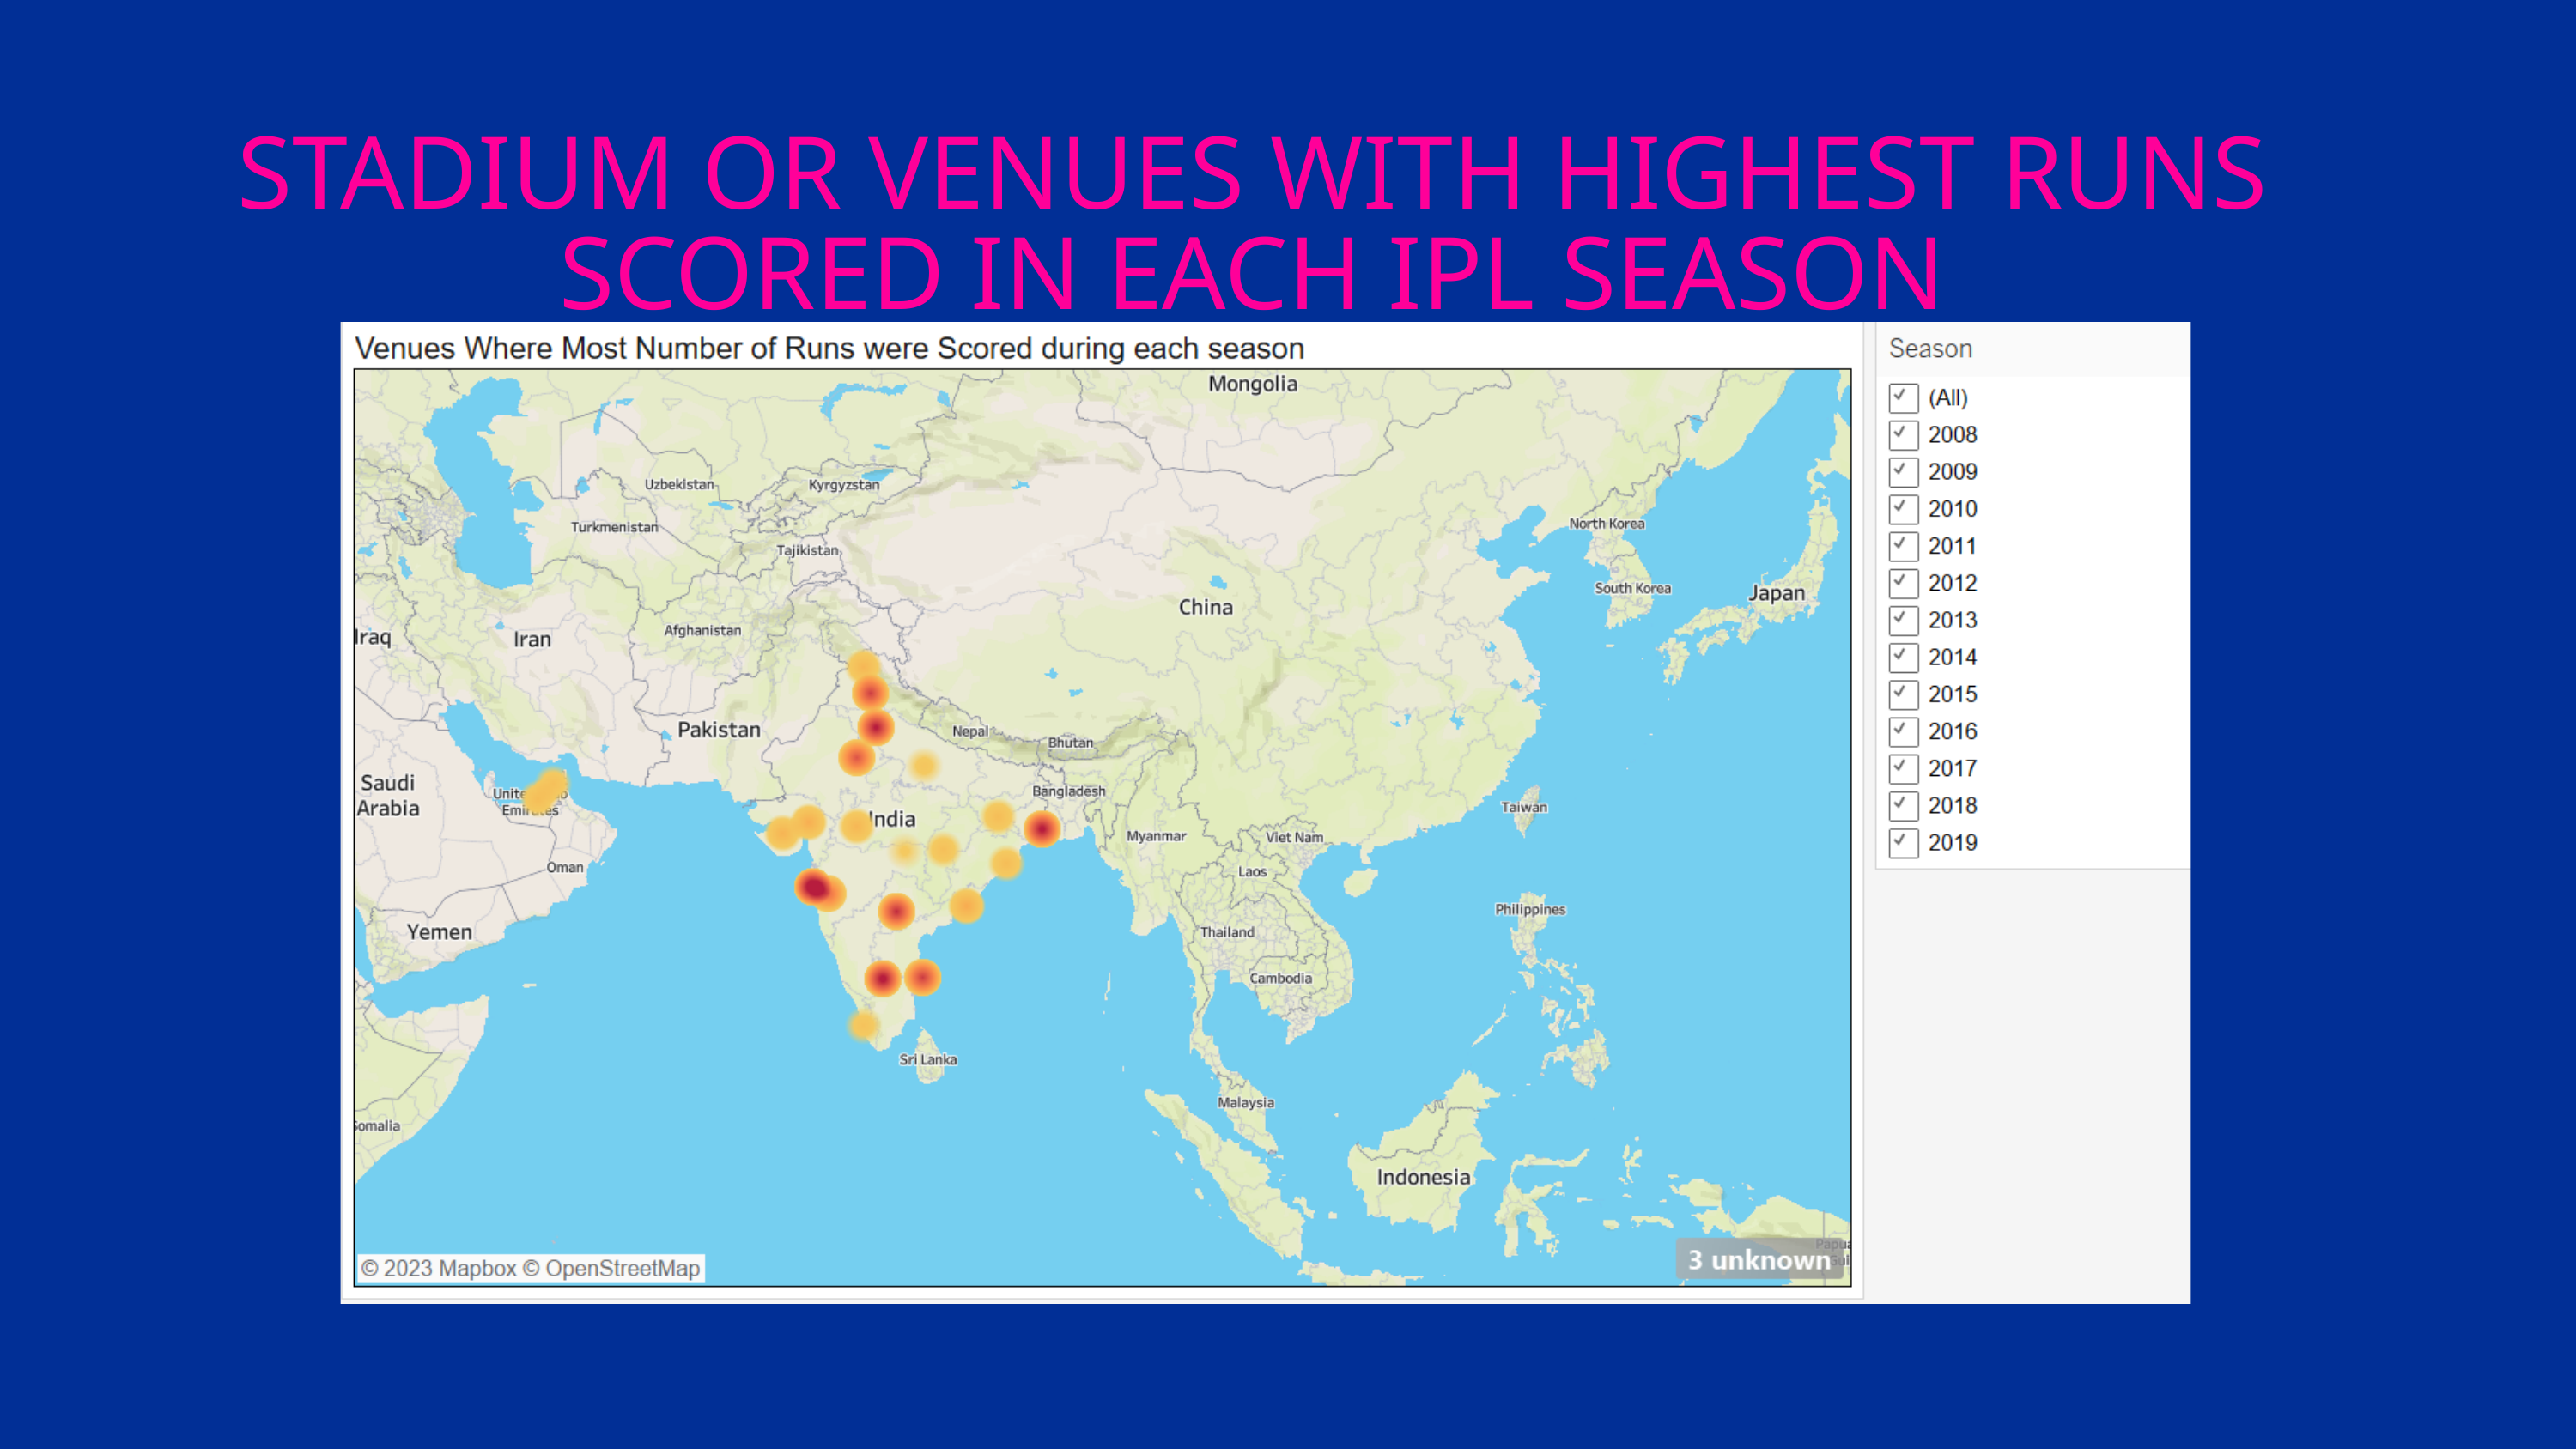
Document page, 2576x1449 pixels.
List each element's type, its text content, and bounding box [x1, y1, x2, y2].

text_box STADIUM OR VENUES WITH HIGHEST RUNS SCORED IN EACH IPL SEASON [74, 129, 2432, 330]
text_box [340, 330, 2191, 1304]
